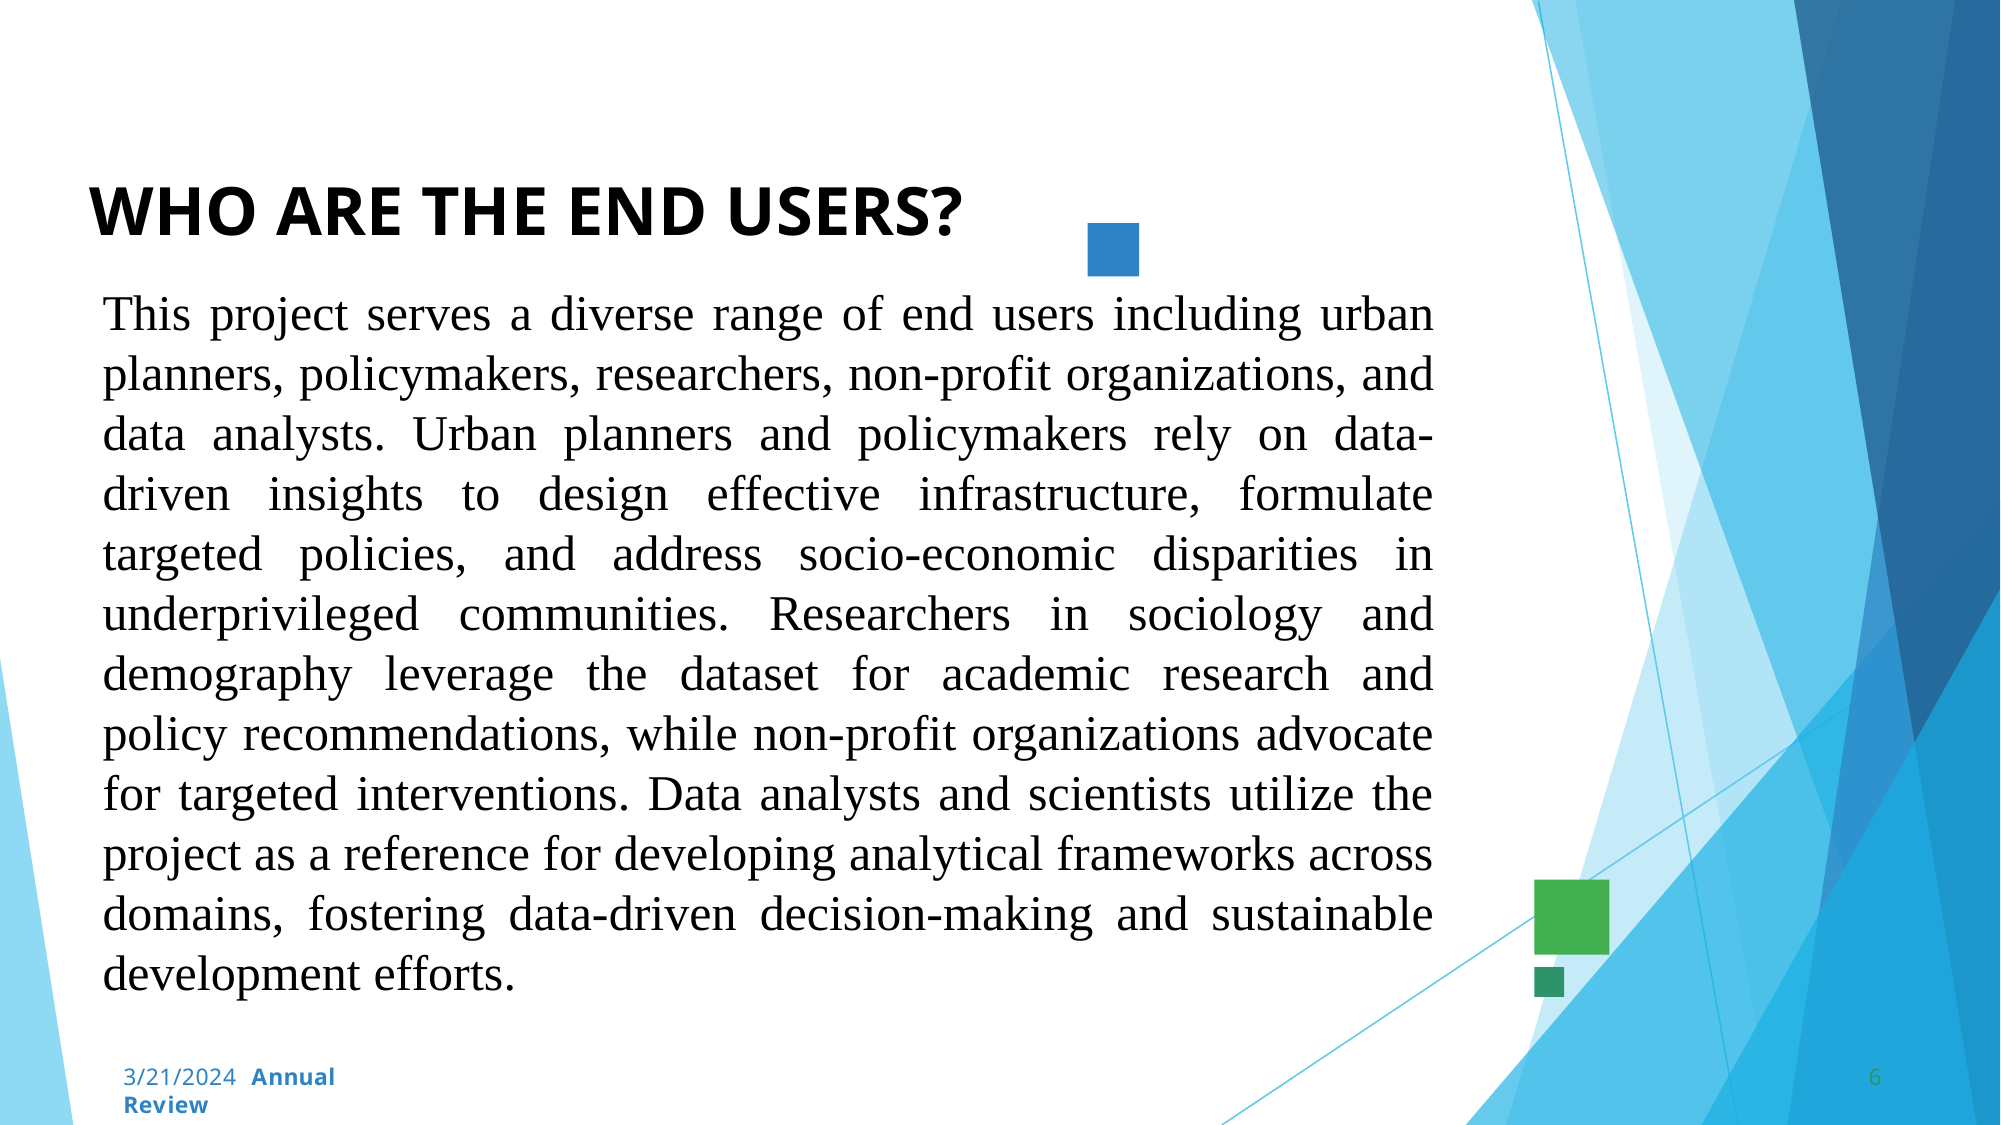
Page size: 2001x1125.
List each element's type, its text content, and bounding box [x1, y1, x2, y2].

slide_number 6 [1862, 1061, 1888, 1125]
title WHO ARE THE END USERS? [87, 165, 973, 273]
text_box [1534, 879, 1610, 955]
text_box [1534, 967, 1565, 997]
text_box This project serves a diverse range of end users including urban planners, policymakers, researchers, non-profit organizations, and data analysts. Urban planners and policymakers rely on data-driven insights to design effective infrastructure, formulate targeted policies, and address socio-economic disparities in underprivileged communities. Researchers in sociology and demography leverage the dataset for academic research and policy recommendations, while non-profit organizations advocate for targeted interventions. Data analysts and scientists utilize the project as a reference for developing analytical frameworks across domains, fostering data-driven decision-making and sustainable development efforts. [87, 273, 1450, 1009]
picture [118, 1012, 477, 1093]
text_box [1087, 223, 1140, 273]
text_box 3/21/2024 Annual Review [121, 1101, 417, 1118]
